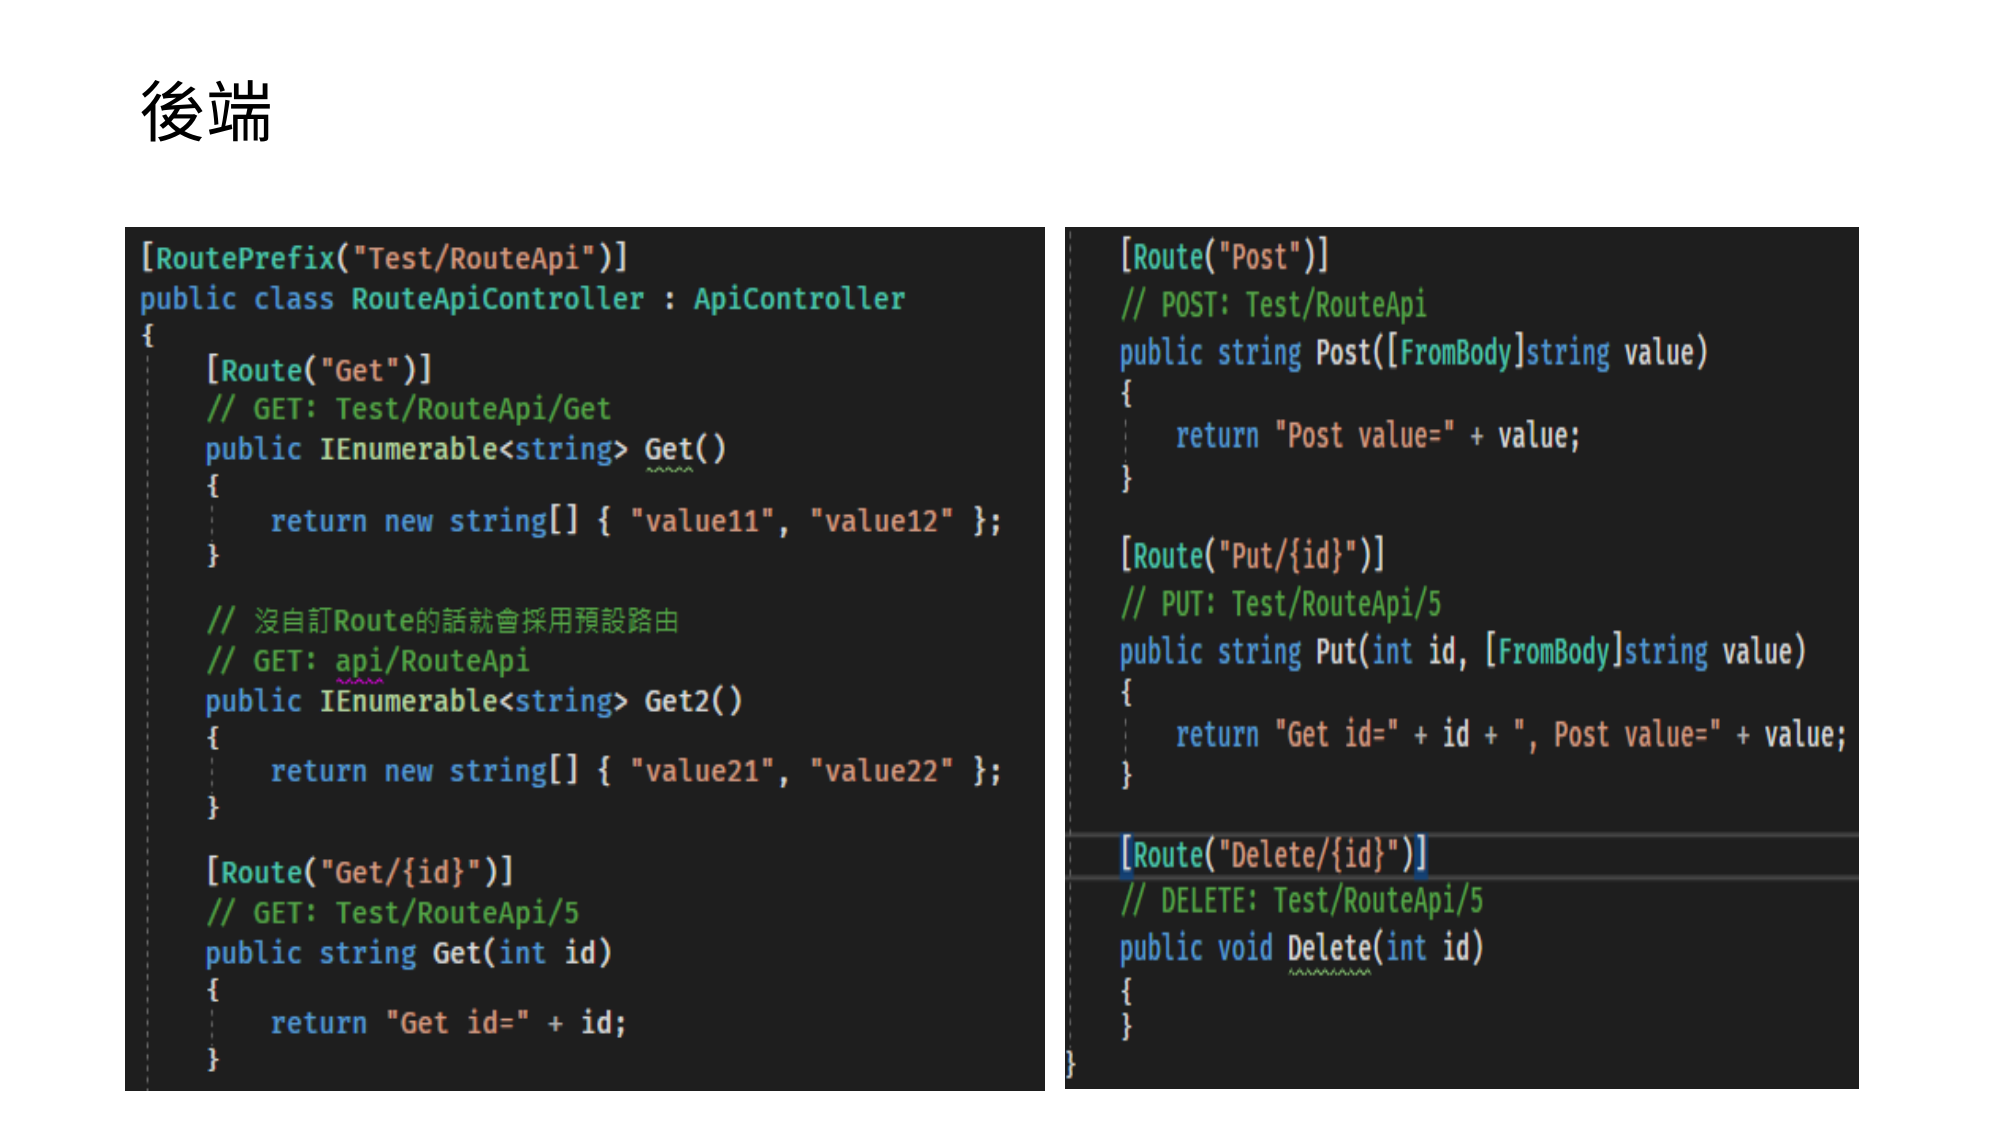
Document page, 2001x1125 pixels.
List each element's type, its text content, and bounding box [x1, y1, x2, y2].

text_box 後端 [124, 62, 291, 157]
picture [1065, 227, 1859, 1089]
picture [124, 227, 1045, 1091]
